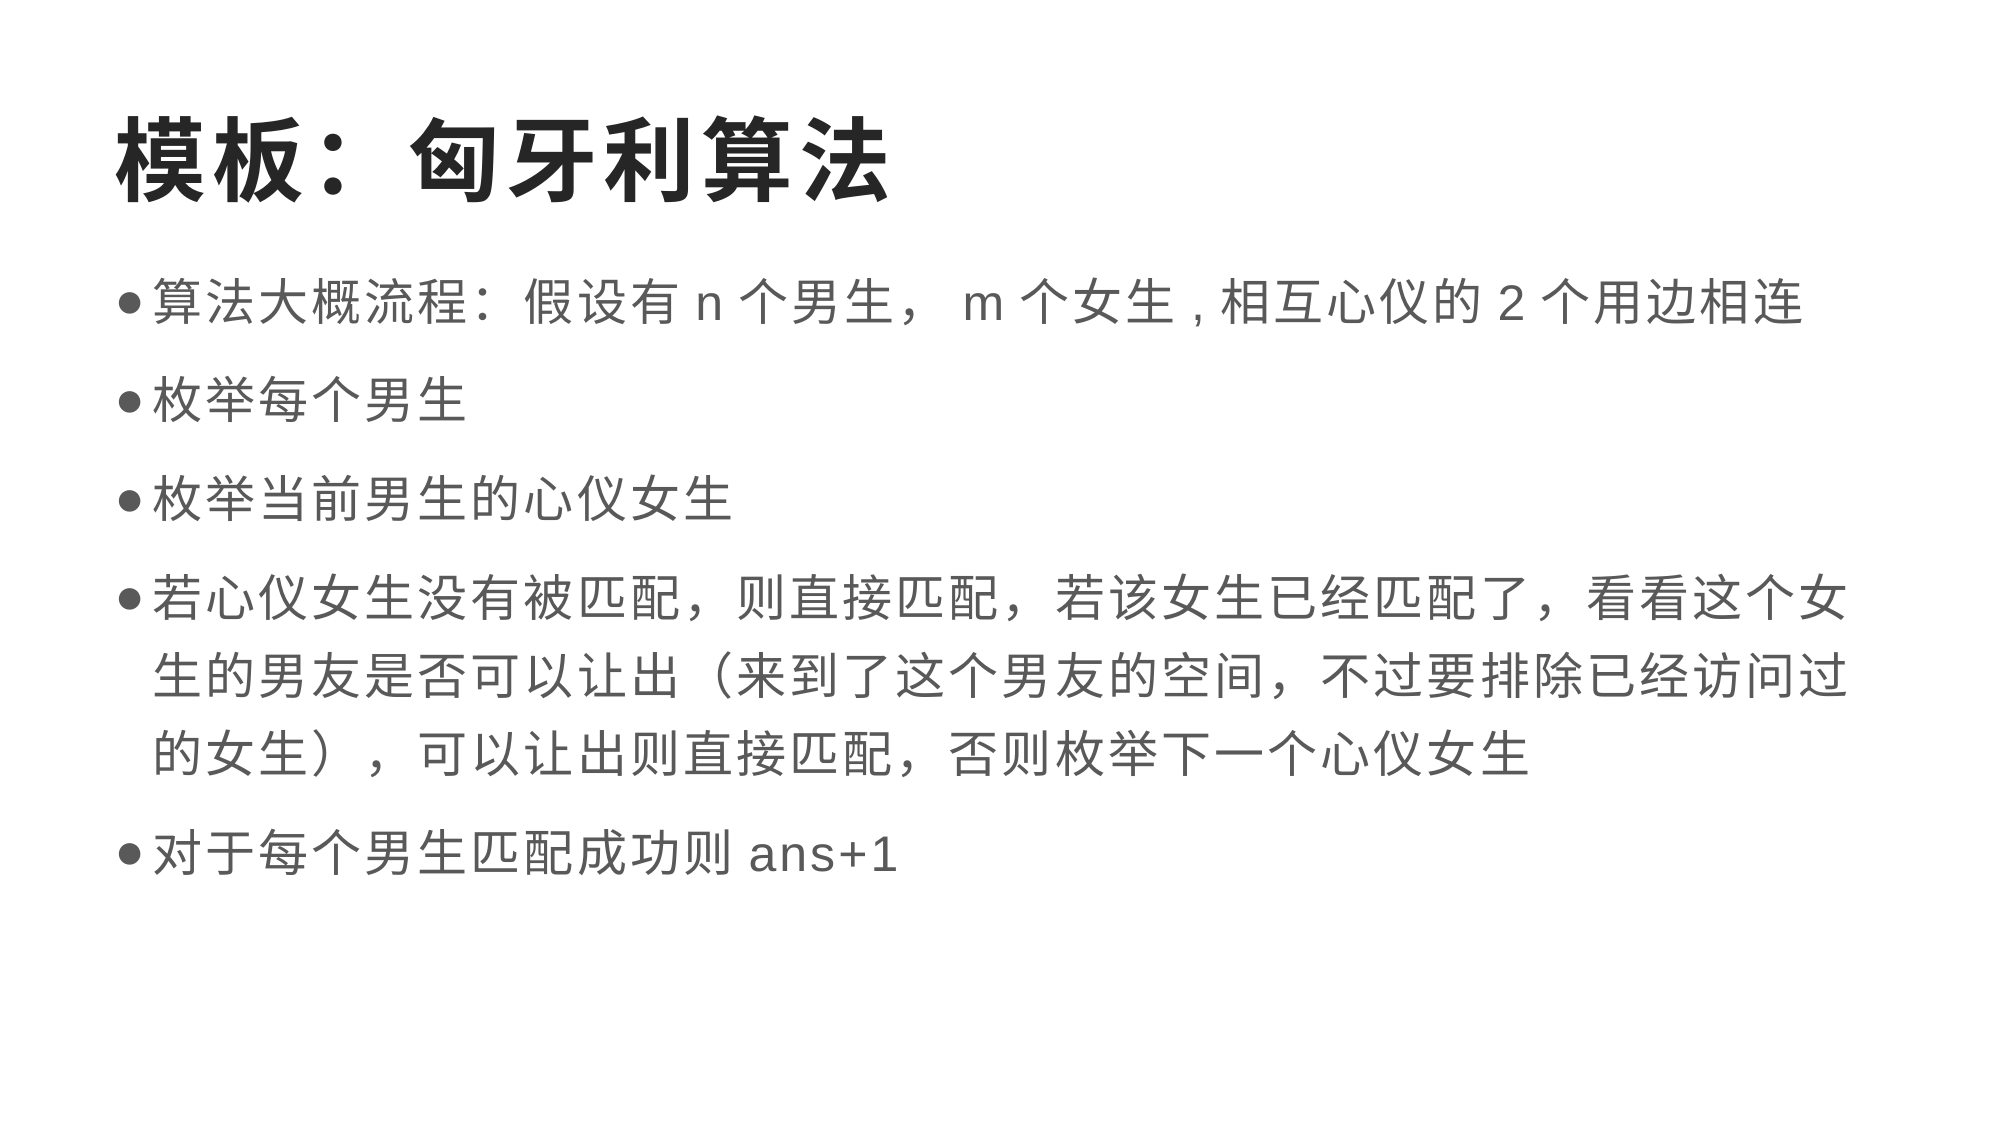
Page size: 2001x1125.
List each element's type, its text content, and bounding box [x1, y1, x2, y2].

title 模板：匈牙利算法 [99, 99, 1900, 216]
list 算法大概流程：假设有n个男生，m个女生,相互心仪的2个用边相连 枚举每个男生 枚举当前男生的心仪女生 若心仪女生没有被匹配，则直接匹配，若该女生已经匹配了，看看这个女生的男友是否可以让出（来到了这个男友的空间，不过要排除已经访问过的女生），可以让出则直接匹配，否则枚举下一个心仪女生 对于每个男生匹配成功则ans+1 [99, 244, 1900, 1026]
